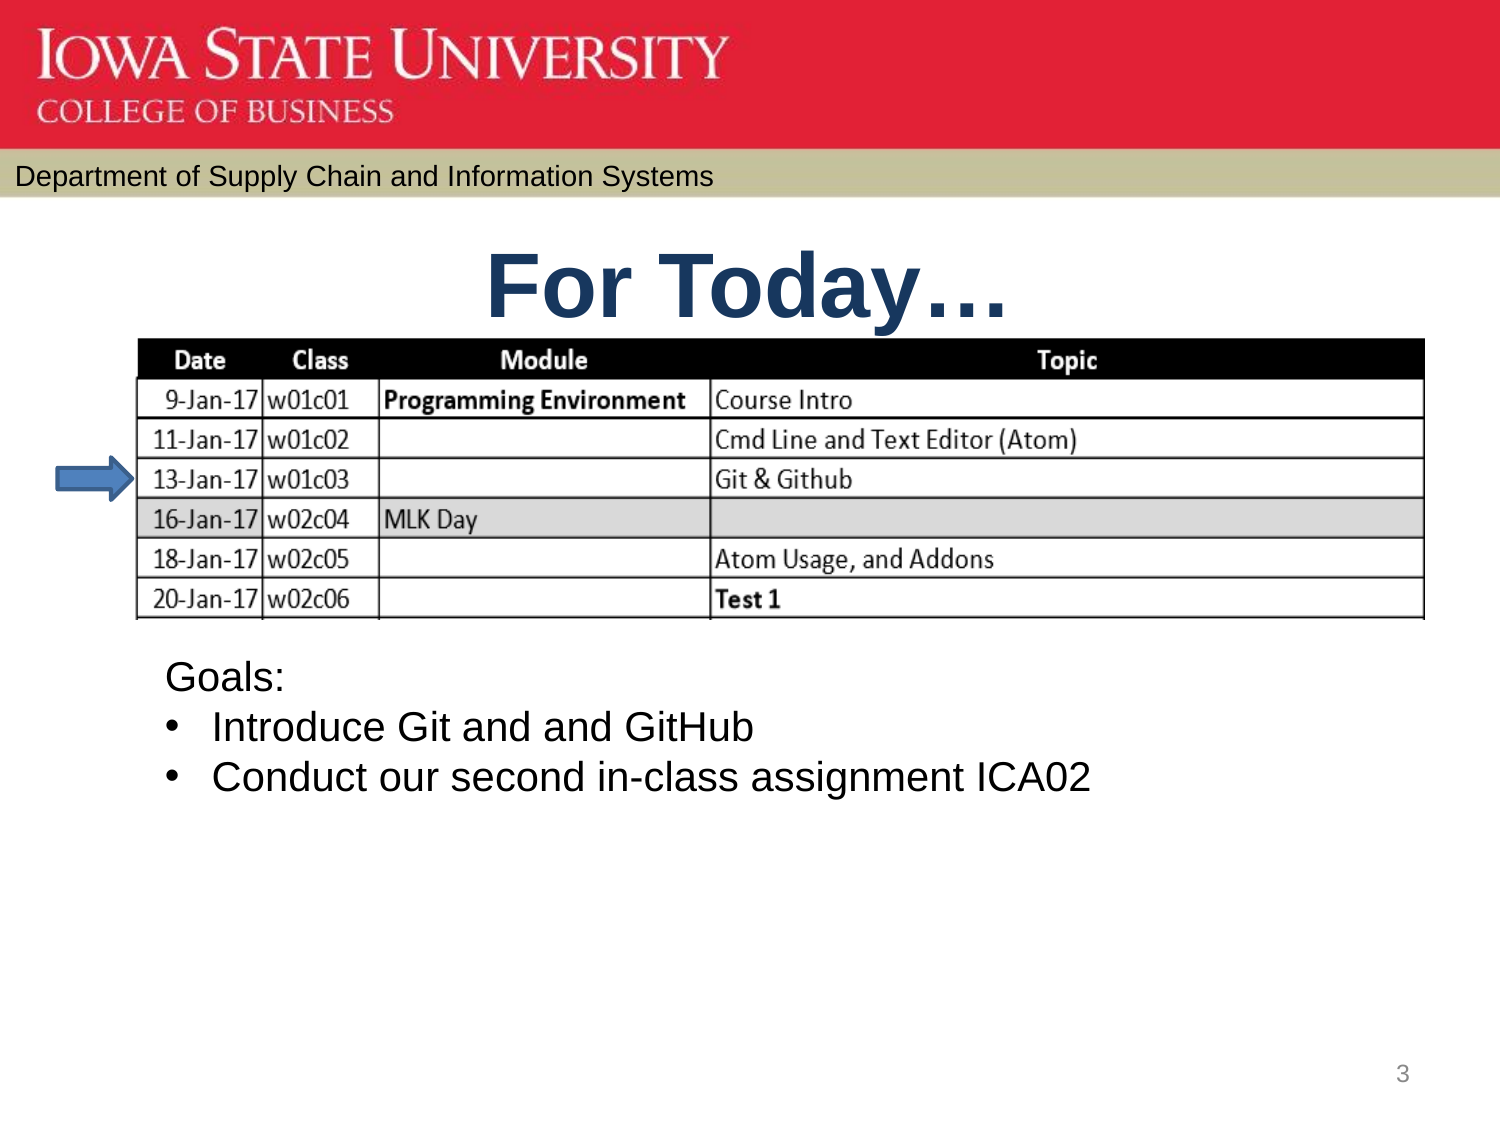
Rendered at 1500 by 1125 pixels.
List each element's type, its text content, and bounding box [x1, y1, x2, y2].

text_box Goals: Introduce Git and and GitHub Conduct our second in-class assignment ICA02 [149, 642, 1425, 858]
text_box [55, 455, 128, 502]
text_box [321, 119, 1039, 216]
slide_number 3 [1074, 1042, 1425, 1103]
picture [0, 0, 1500, 1125]
title For Today… [75, 200, 1425, 363]
